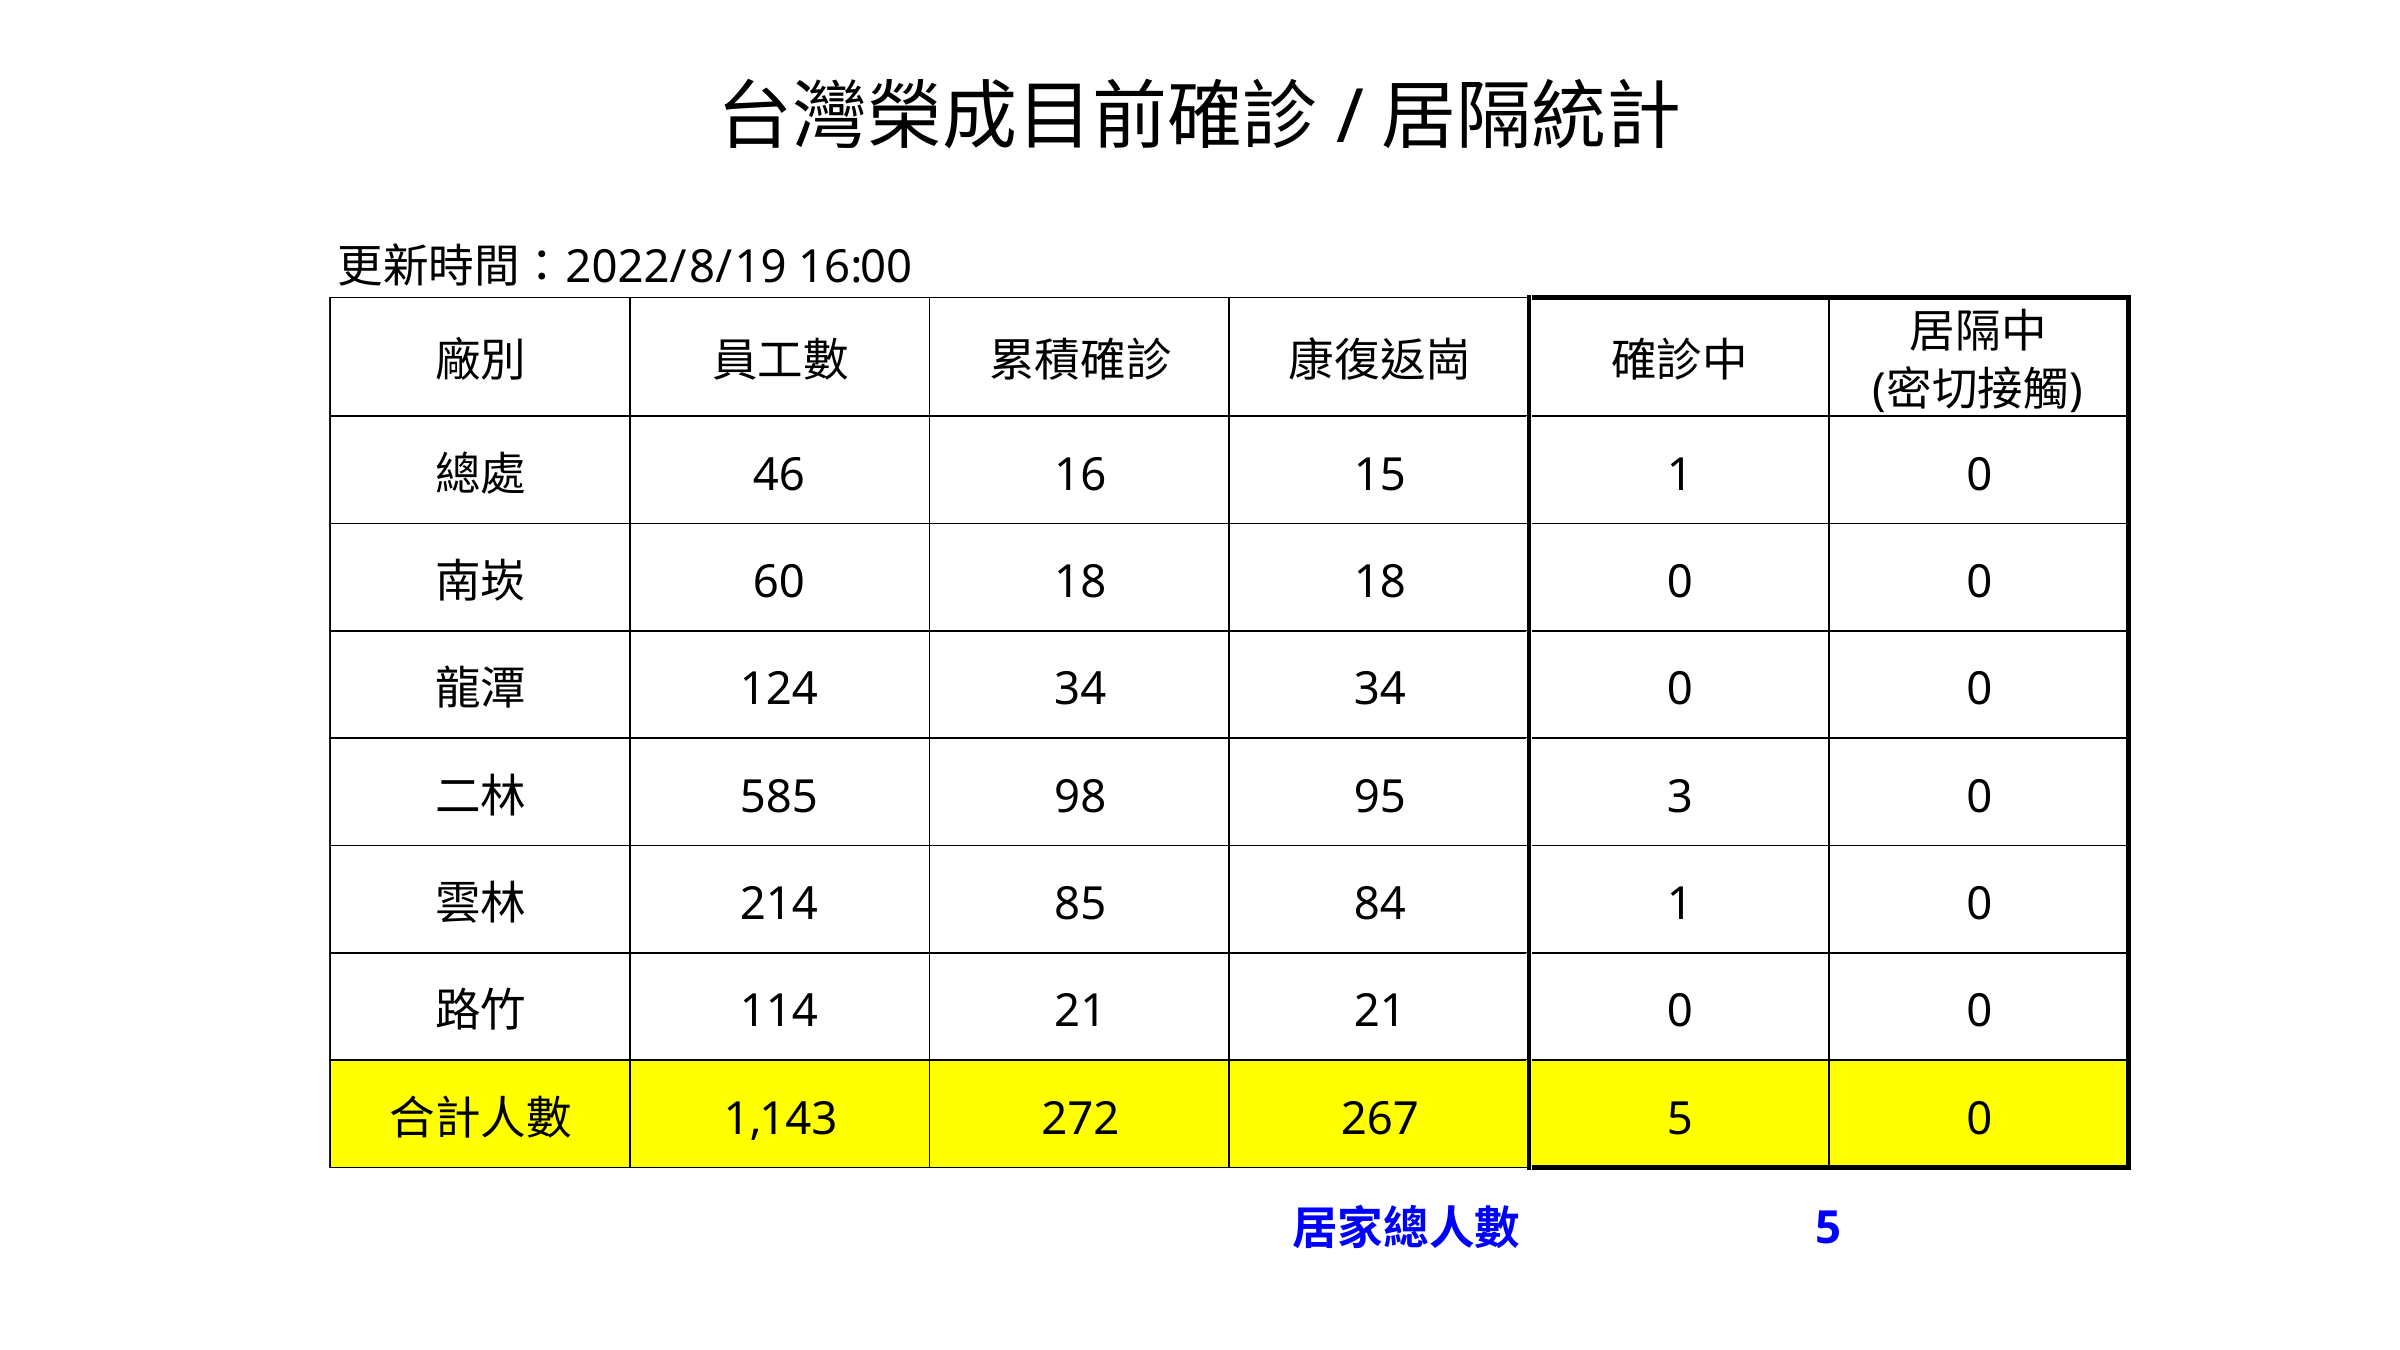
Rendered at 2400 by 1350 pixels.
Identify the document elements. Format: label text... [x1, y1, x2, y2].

picture [328, 176, 2221, 1309]
text_box 台灣榮成目前確診/居隔統計 [703, 59, 1697, 165]
